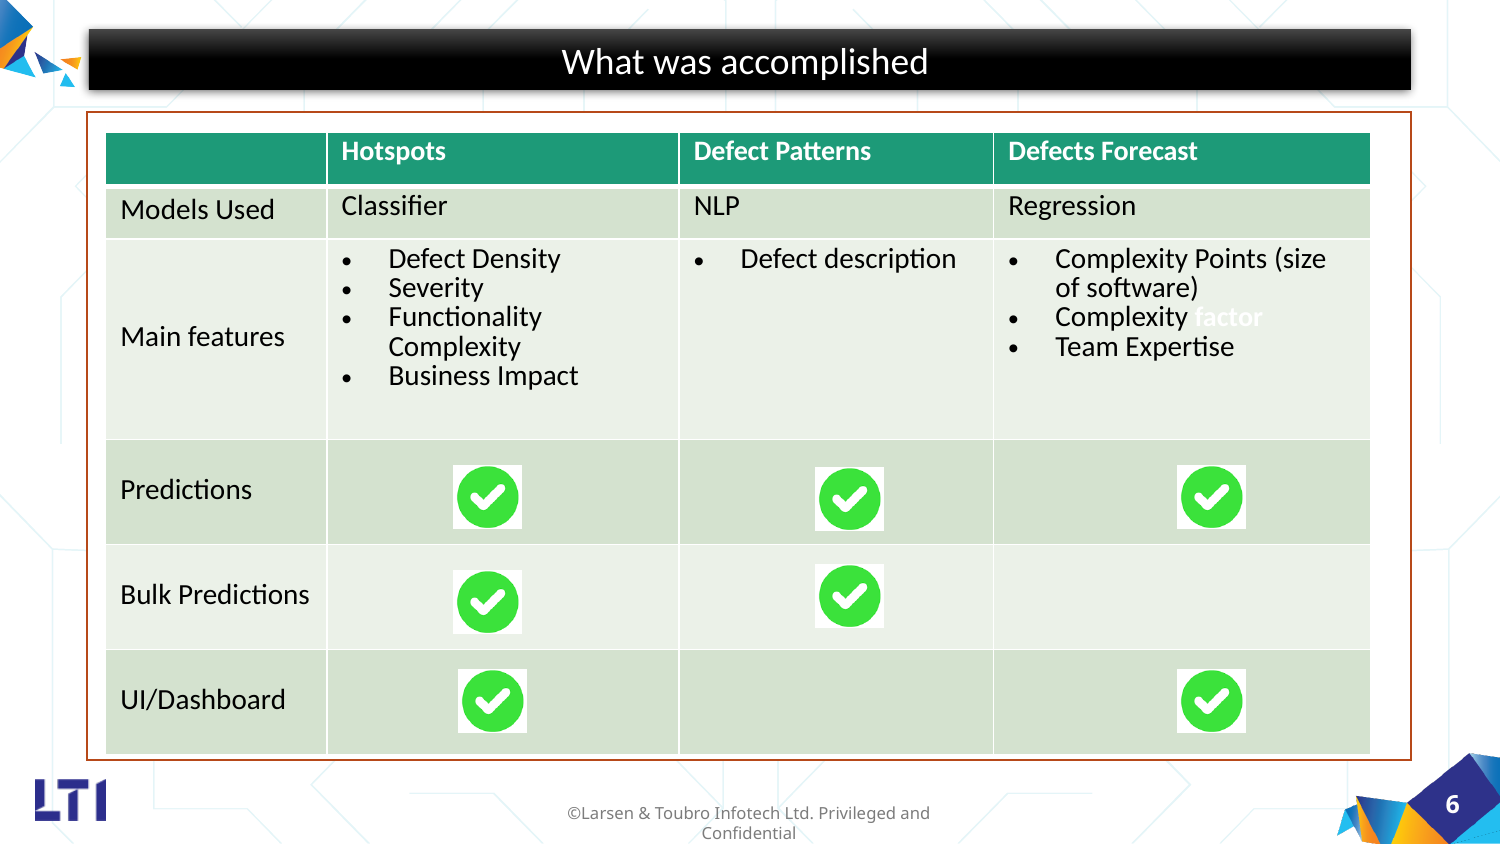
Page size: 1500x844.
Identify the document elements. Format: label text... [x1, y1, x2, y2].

picture [453, 465, 522, 529]
table_cell [328, 650, 678, 754]
table_cell Regression [994, 189, 1370, 238]
table_header Defect Patterns [680, 133, 993, 184]
picture [457, 669, 527, 733]
table_cell Models Used [106, 189, 326, 238]
table_cell UI/Dashboard [106, 650, 326, 754]
picture [1335, 747, 1500, 844]
table_header [106, 133, 326, 184]
table_cell [680, 440, 993, 544]
table_cell Defect Density Severity Functionality Complexity Business Impact [328, 240, 678, 439]
table_cell [994, 545, 1370, 649]
table_cell [680, 650, 993, 754]
picture [815, 467, 884, 531]
picture [35, 779, 106, 821]
table_cell [328, 440, 678, 544]
picture [0, 0, 102, 95]
picture [453, 570, 522, 634]
table_cell Bulk Predictions [106, 545, 326, 649]
table_cell [680, 545, 993, 649]
picture [815, 564, 884, 629]
table_cell [994, 650, 1370, 754]
table_header Hotspots [328, 133, 678, 184]
text_box What was accomplished [88, 29, 1411, 90]
table_cell [328, 545, 678, 649]
table_cell NLP [680, 189, 993, 238]
table_cell Predictions [106, 440, 326, 544]
table_header Defects Forecast [994, 133, 1370, 184]
table_cell Classifier [328, 189, 678, 238]
table_cell Complexity Points (size of software) Complexity factor Team Expertise [994, 240, 1370, 439]
text_box [86, 111, 1412, 761]
picture [1177, 669, 1246, 733]
picture [1177, 465, 1246, 529]
table_cell Defect description [680, 240, 993, 439]
table_cell [994, 440, 1370, 544]
table_cell Main features [106, 240, 326, 439]
